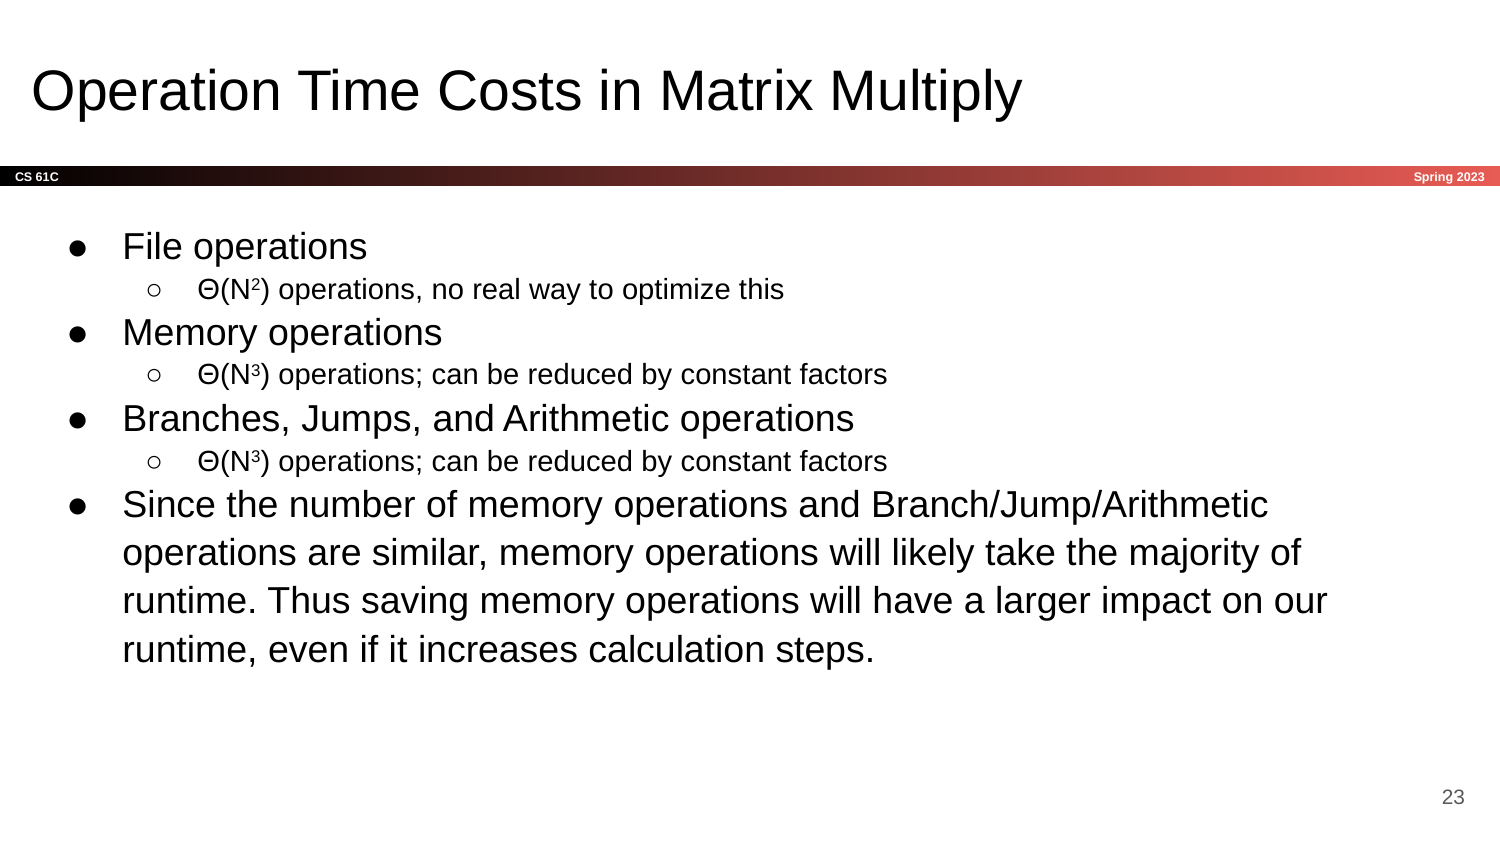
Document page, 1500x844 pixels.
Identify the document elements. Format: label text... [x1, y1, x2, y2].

title Operation Time Costs in Matrix Multiply [16, 44, 1415, 139]
slide_number ‹#› [1389, 764, 1480, 830]
list File operations Θ(N2) operations, no real way to optimize this Memory operations Θ(N3) operations; can be reduced by constant factors Branches, Jumps, and Arithmetic operations Θ(N3) operations; can be reduced by constant factors Since the number of memory operations and Branch/Jump/Arithmetic operations are similar, memory operations will likely take the majority of runtime. Thus saving memory operations will have a larger impact on our runtime, even if it increases calculation steps. [32, 204, 1431, 823]
